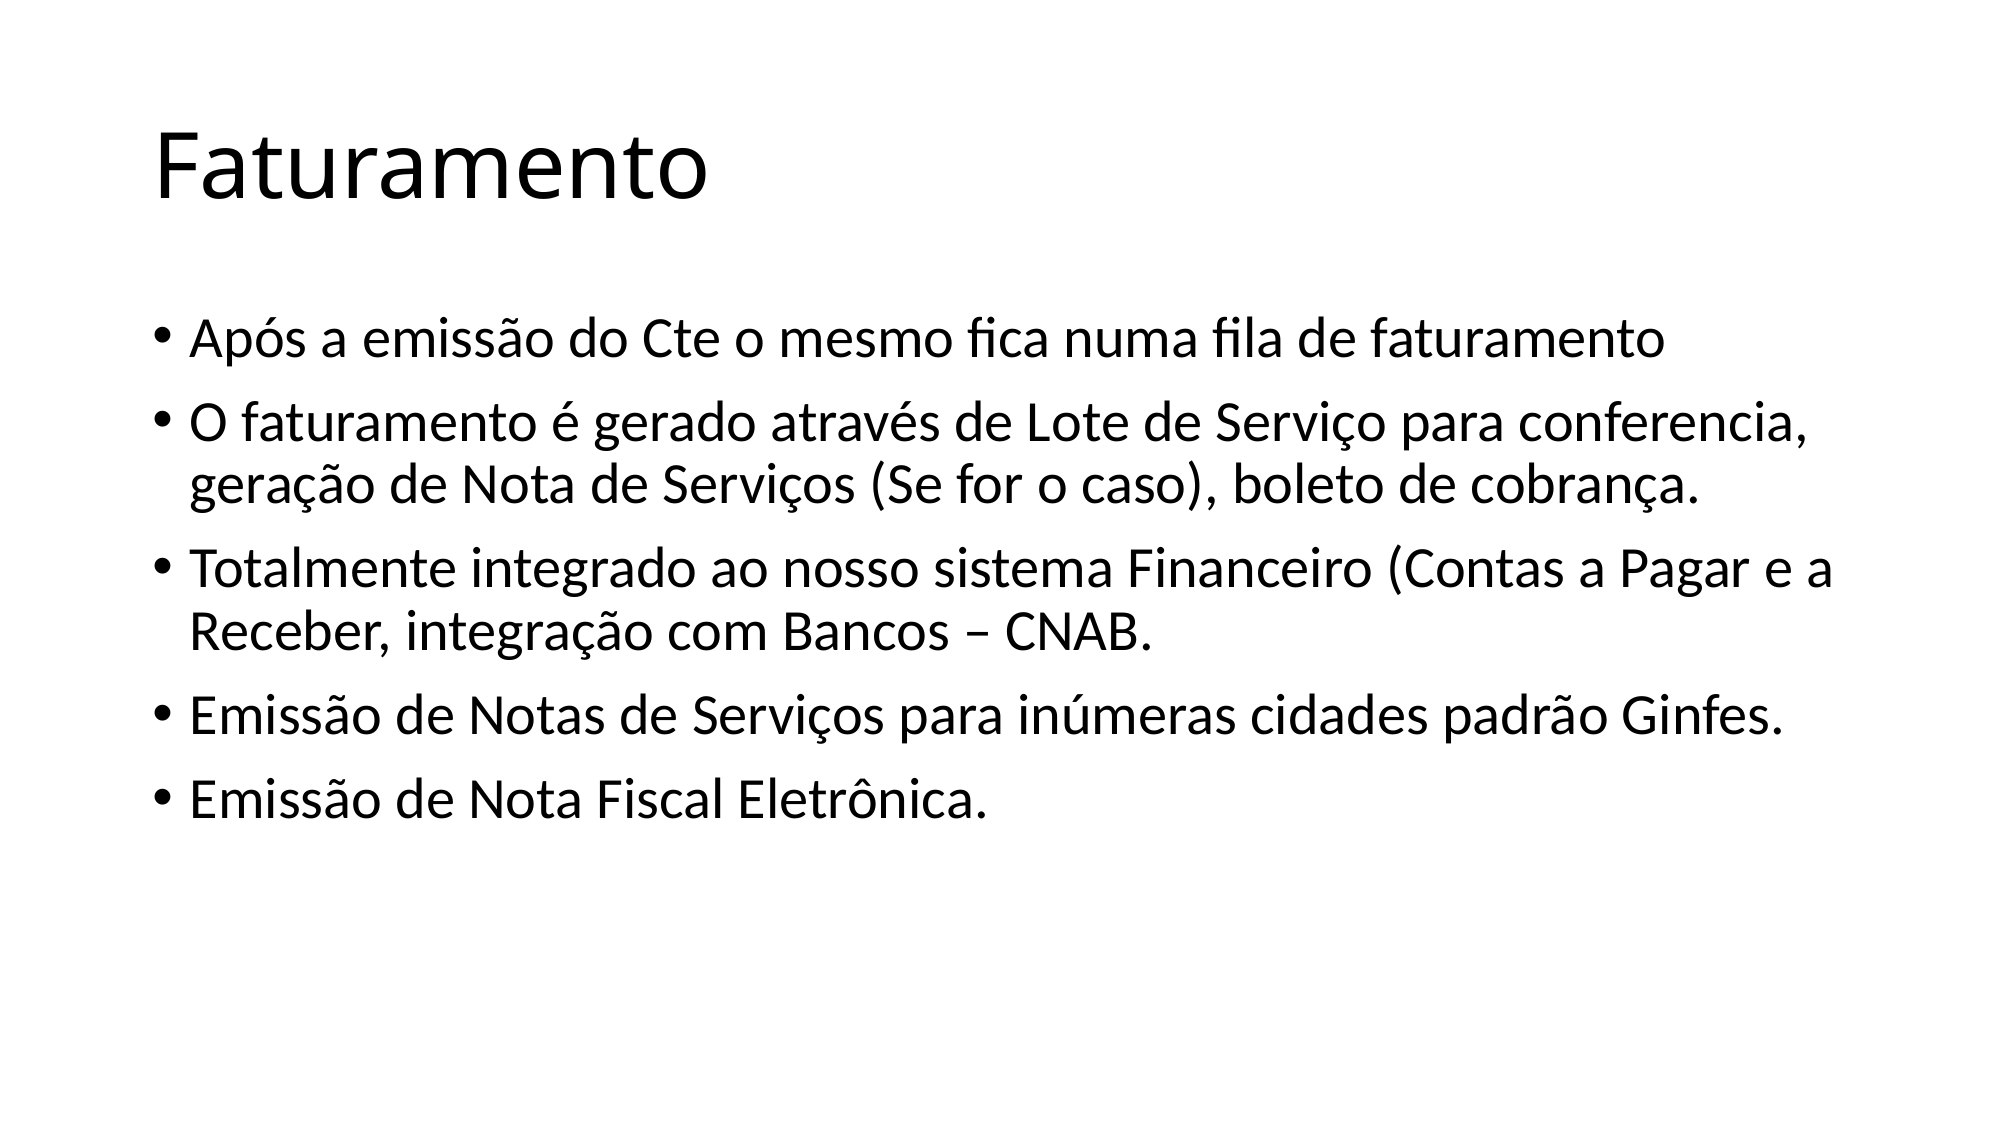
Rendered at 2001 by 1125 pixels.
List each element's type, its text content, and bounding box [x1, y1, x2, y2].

title Faturamento [137, 59, 1863, 278]
list Após a emissão do Cte o mesmo fica numa fila de faturamento O faturamento é gerado através de Lote de Serviço para conferencia, geração de Nota de Serviços (Se for o caso), boleto de cobrança. Totalmente integrado ao nosso sistema Financeiro (Contas a Pagar e a Receber, integração com Bancos – CNAB. Emissão de Notas de Serviços para inúmeras cidades padrão Ginfes. Emissão de Nota Fiscal Eletrônica. [137, 299, 1863, 1014]
